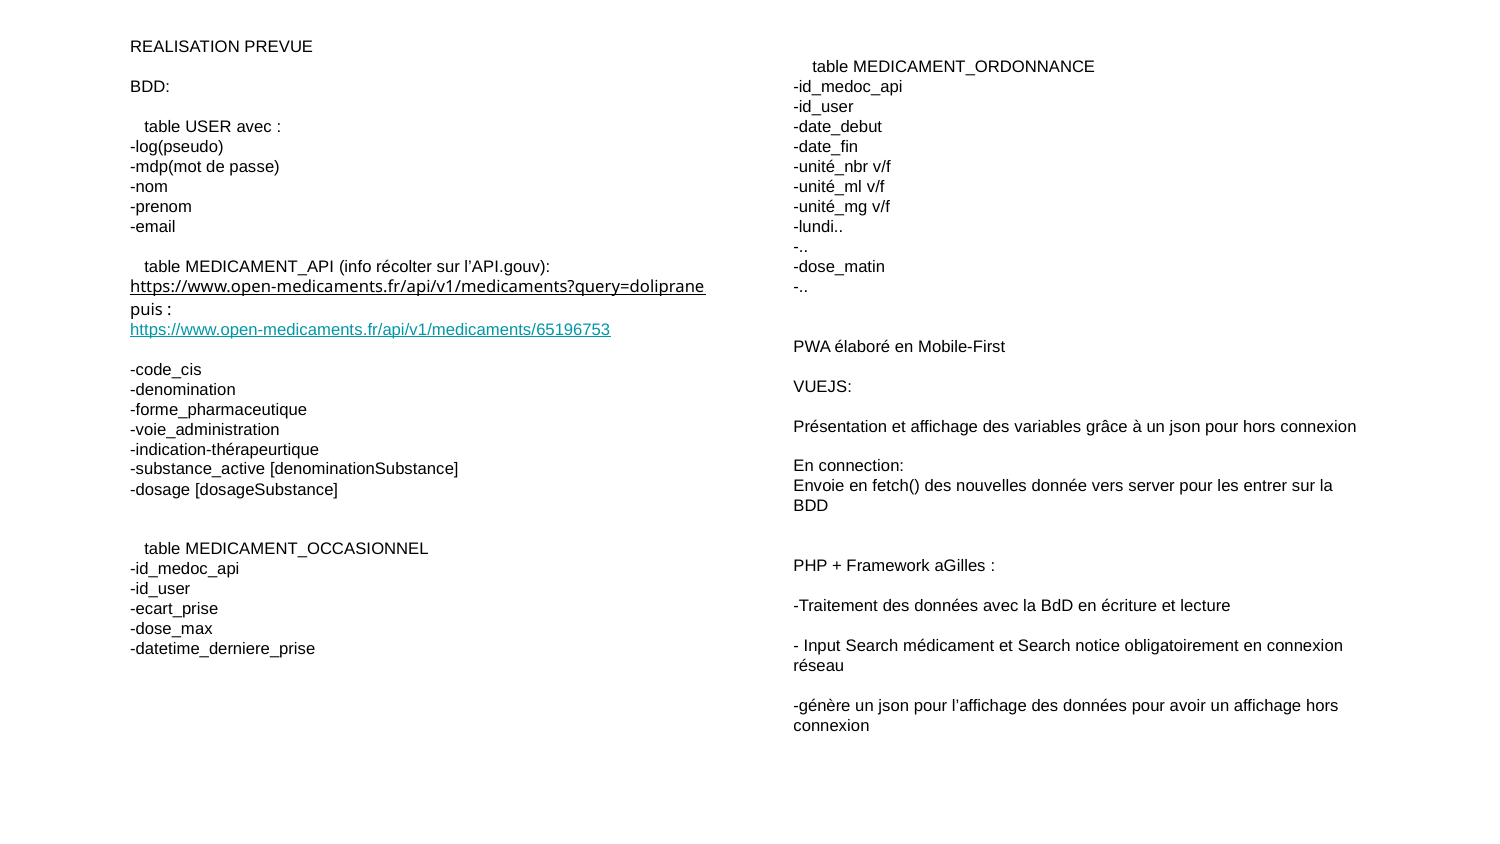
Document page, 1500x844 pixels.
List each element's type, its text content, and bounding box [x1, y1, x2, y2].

text_box table MEDICAMENT_ORDONNANCE -id_medoc_api -id_user -date_debut -date_fin -unité_nbr v/f -unité_ml v/f -unité_mg v/f -lundi.. -.. -dose_matin -.. PWA élaboré en Mobile-First VUEJS: Présentation et affichage des variables grâce à un json pour hors connexion En connection: Envoie en fetch() des nouvelles donnée vers server pour les entrer sur la BDD PHP + Framework aGilles : -Traitement des données avec la BdD en écriture et lecture - Input Search médicament et Search notice obligatoirement en connexion réseau -génère un json pour l’affichage des données pour avoir un affichage hors connexion [778, 28, 1385, 743]
text_box REALISATION PREVUE BDD: table USER avec : -log(pseudo) -mdp(mot de passe) -nom -prenom -email table MEDICAMENT_API (info récolter sur l’API.gouv): https://www.open-medicaments.fr/api/v1/medicaments?query=doliprane puis : https://www.open-medicaments.fr/api/v1/medicaments/65196753 -code_cis -denomination -forme_pharmaceutique -voie_administration -indication-thérapeurtique -substance_active [denominationSubstance] -dosage [dosageSubstance] table MEDICAMENT_OCCASIONNEL -id_medoc_api -id_user -ecart_prise -dose_max -datetime_derniere_prise [115, 28, 722, 706]
